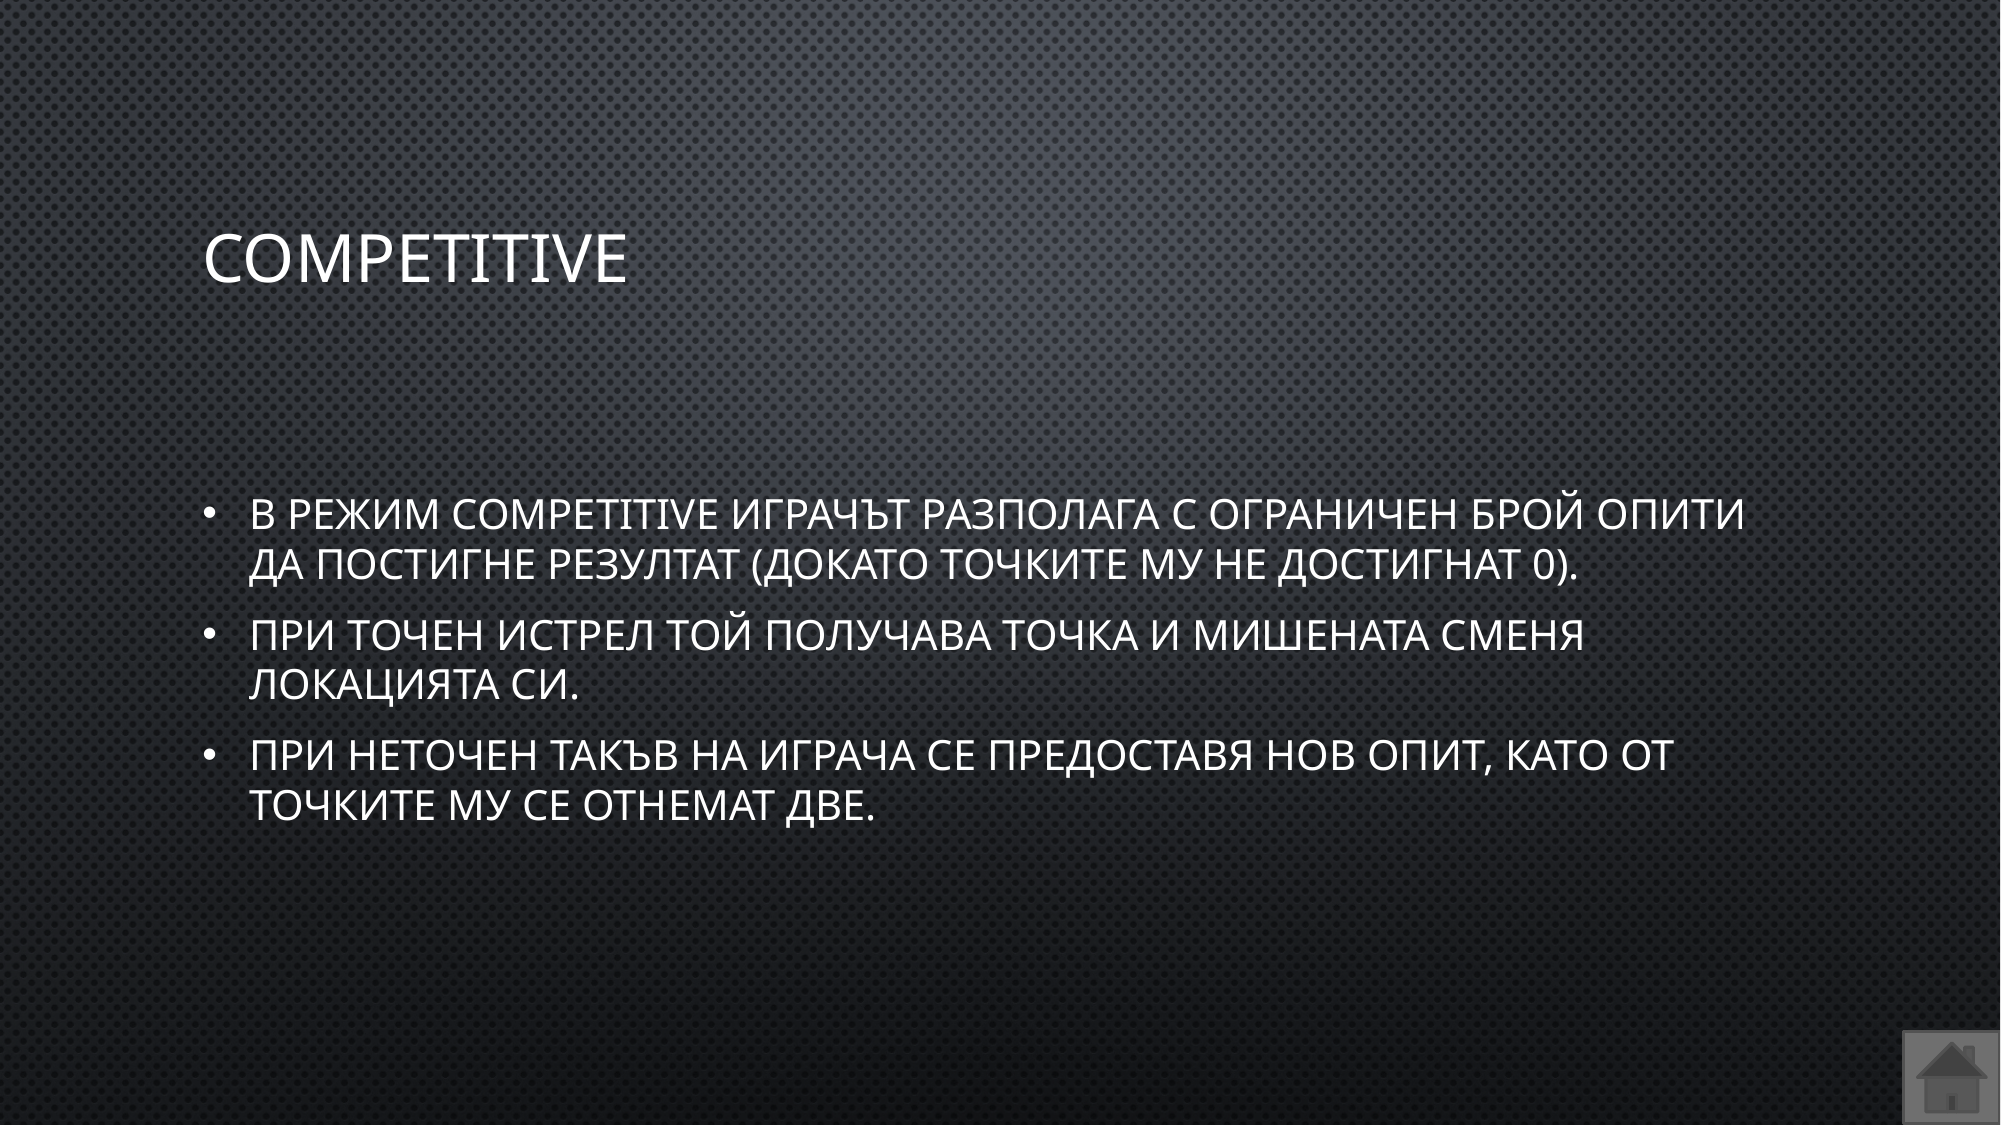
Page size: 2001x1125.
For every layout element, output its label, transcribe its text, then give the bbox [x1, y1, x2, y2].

list В режим competitive играчът разполага с ограничен брой опити да постигне резултат (докато точките му не достигнат 0). При точен истрел той получава точка и мишената сменя локацията си. При неточен такъв на играча се предоставя нов опит, като от точките му се отнемат две. [187, 437, 1813, 950]
title Competitive [187, 99, 1813, 413]
text_box [1902, 1030, 2000, 1125]
